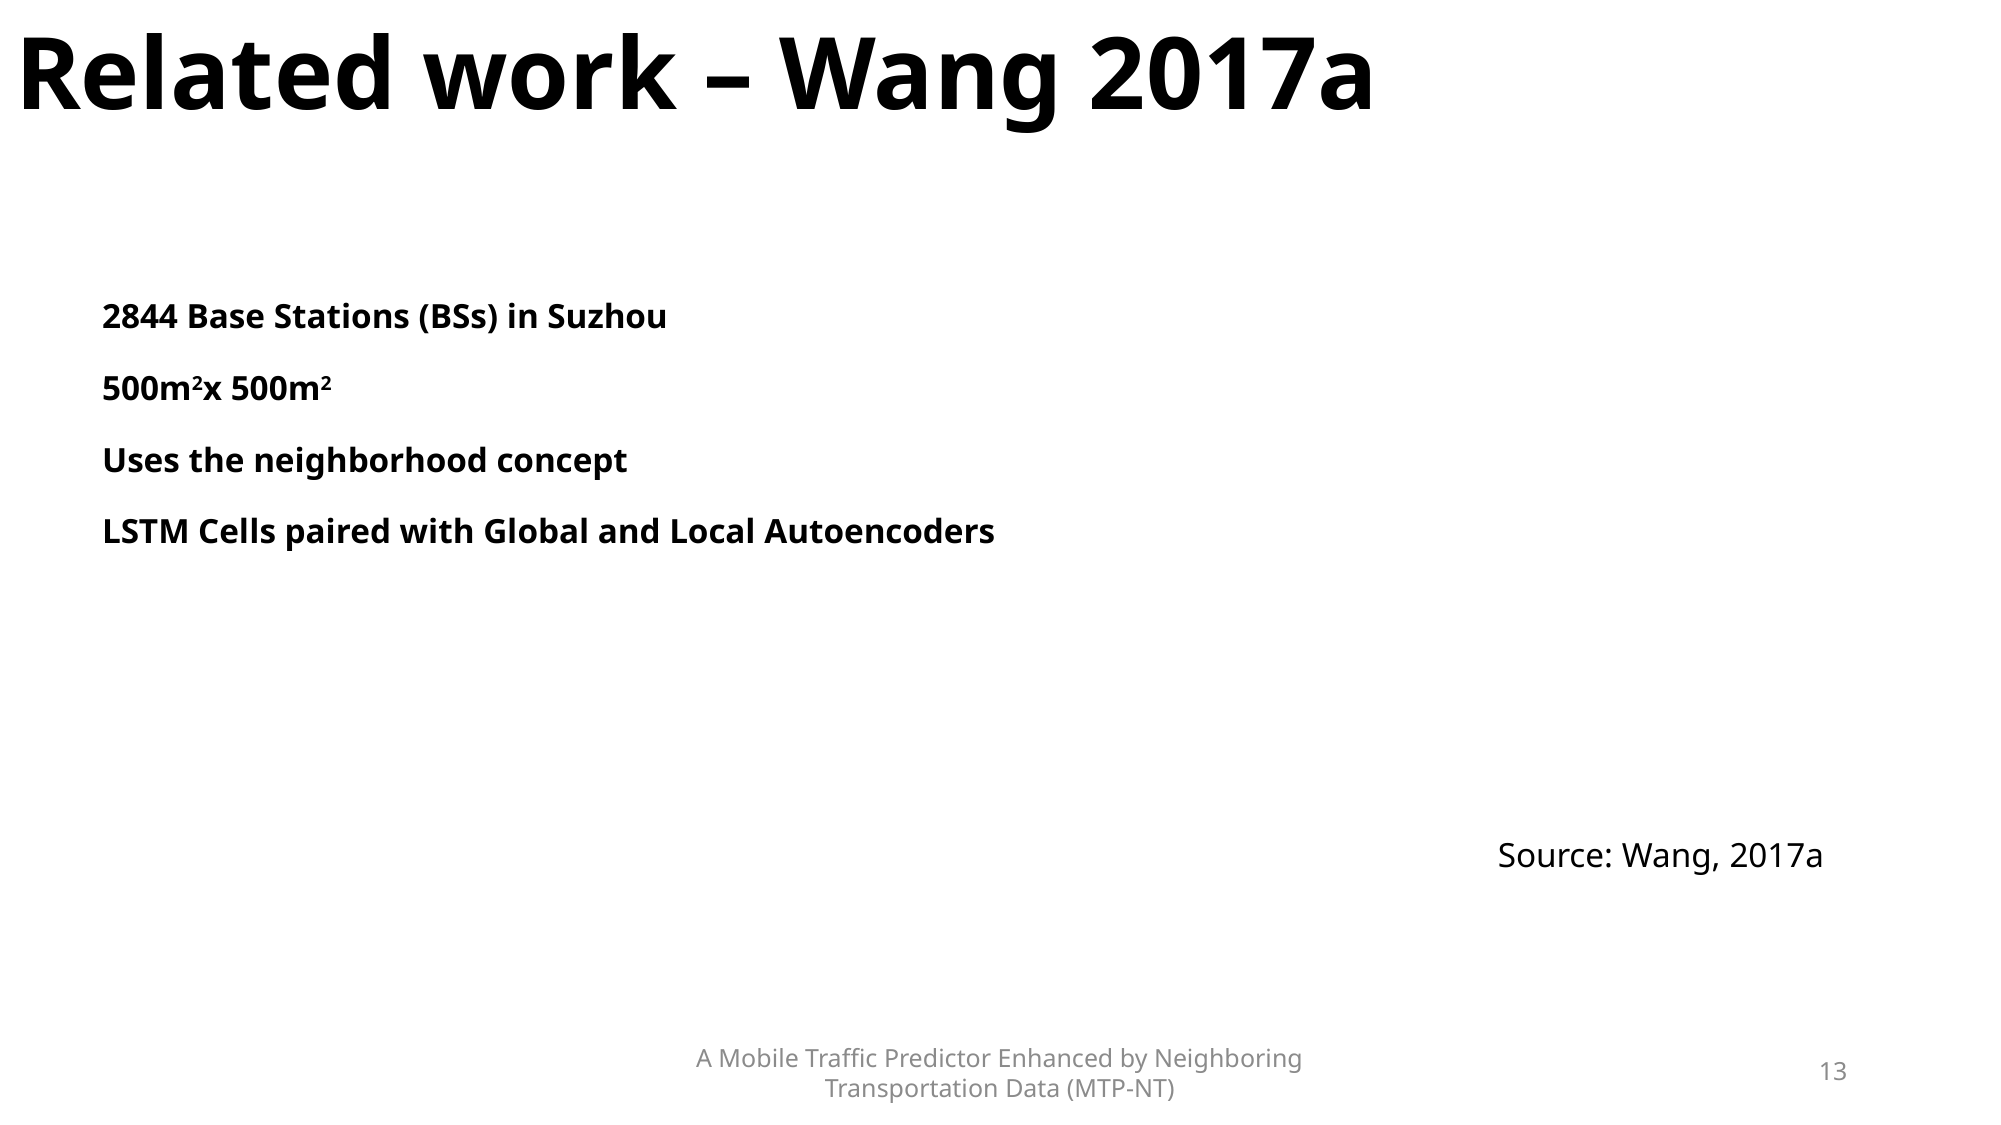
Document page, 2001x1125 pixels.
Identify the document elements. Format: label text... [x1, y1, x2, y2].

text_box Source: Wang, 2017a [87, 831, 1840, 1011]
text_box Related work – Wang 2017a [0, 17, 1542, 122]
title 2844 Base Stations (BSs) in Suzhou 500m2x 500m2 Uses the neighborhood concept LSTM Cells paired with Global and Local Autoencoders [87, 292, 1840, 800]
slide_number 13 [1412, 1042, 1863, 1103]
footer A Mobile Traffic Predictor Enhanced by Neighboring Transportation Data (MTP-NT) [662, 1042, 1338, 1103]
